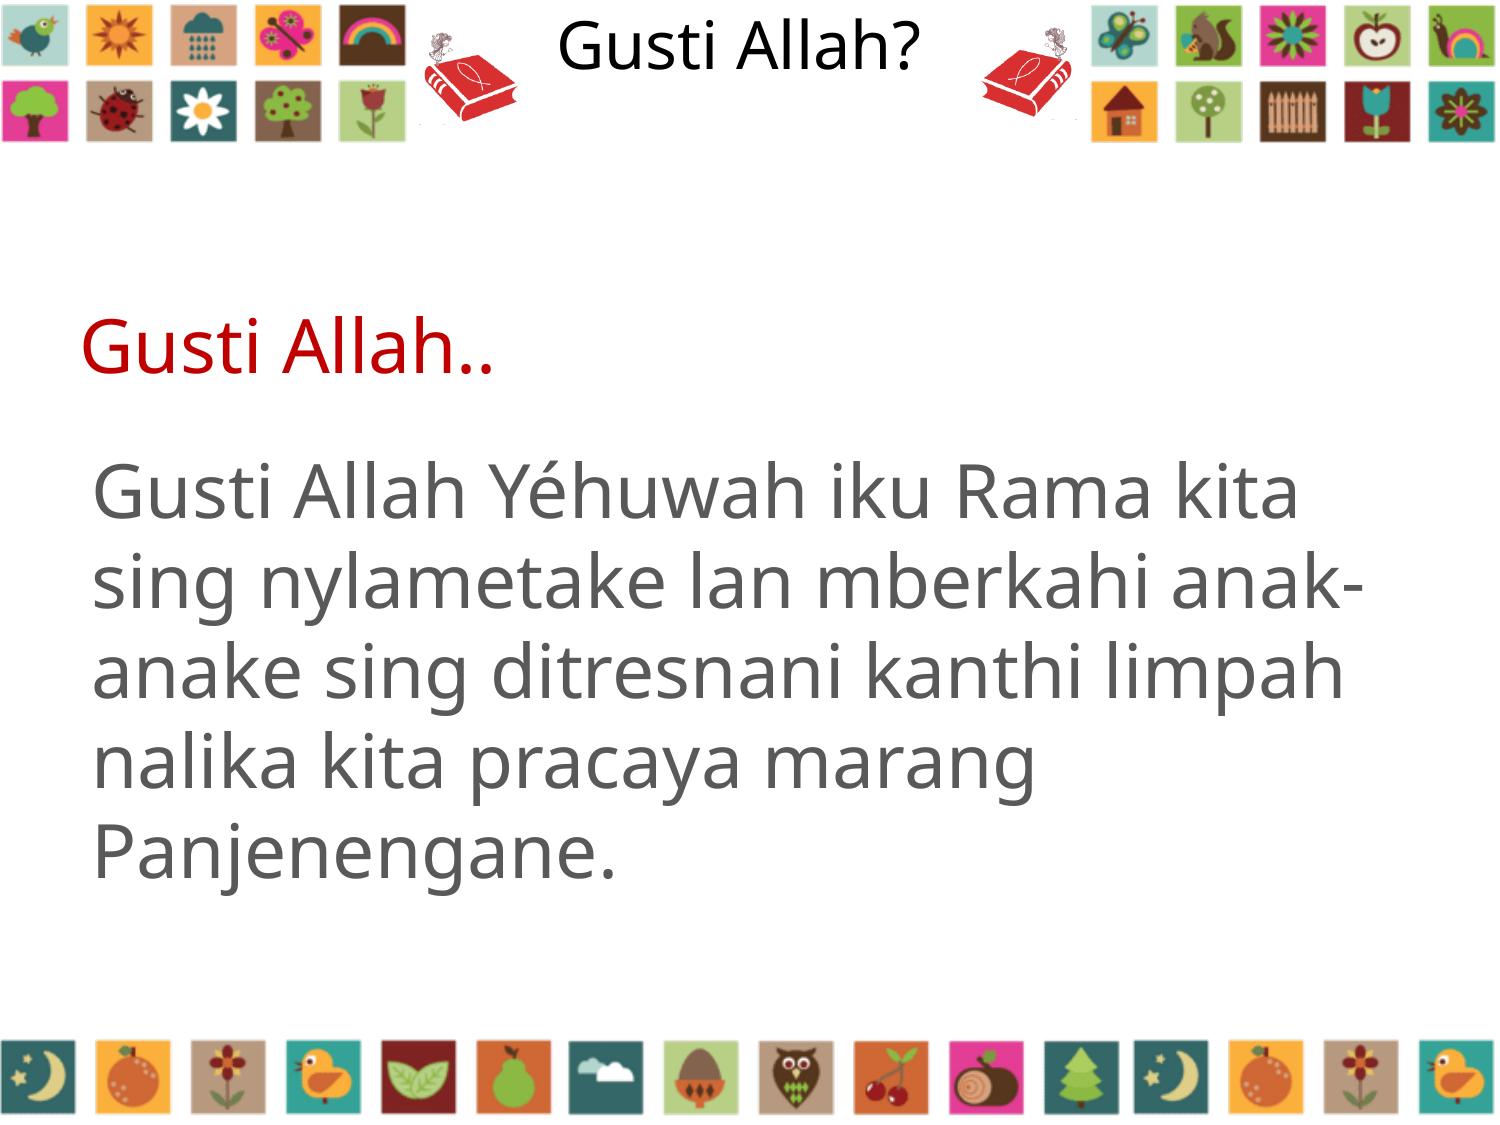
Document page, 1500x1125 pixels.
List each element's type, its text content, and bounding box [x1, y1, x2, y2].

text_box Gusti Allah Yéhuwah iku Rama kita sing nylametake lan mberkahi anak-anake sing ditresnani kanthi limpah nalika kita pracaya marang Panjenengane. [76, 436, 1424, 902]
text_box Gusti Allah.. [64, 290, 1412, 396]
text_box Gusti Allah? [414, 0, 1080, 91]
picture [0, 3, 550, 150]
picture [950, 3, 1500, 150]
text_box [0, 1028, 1500, 1118]
